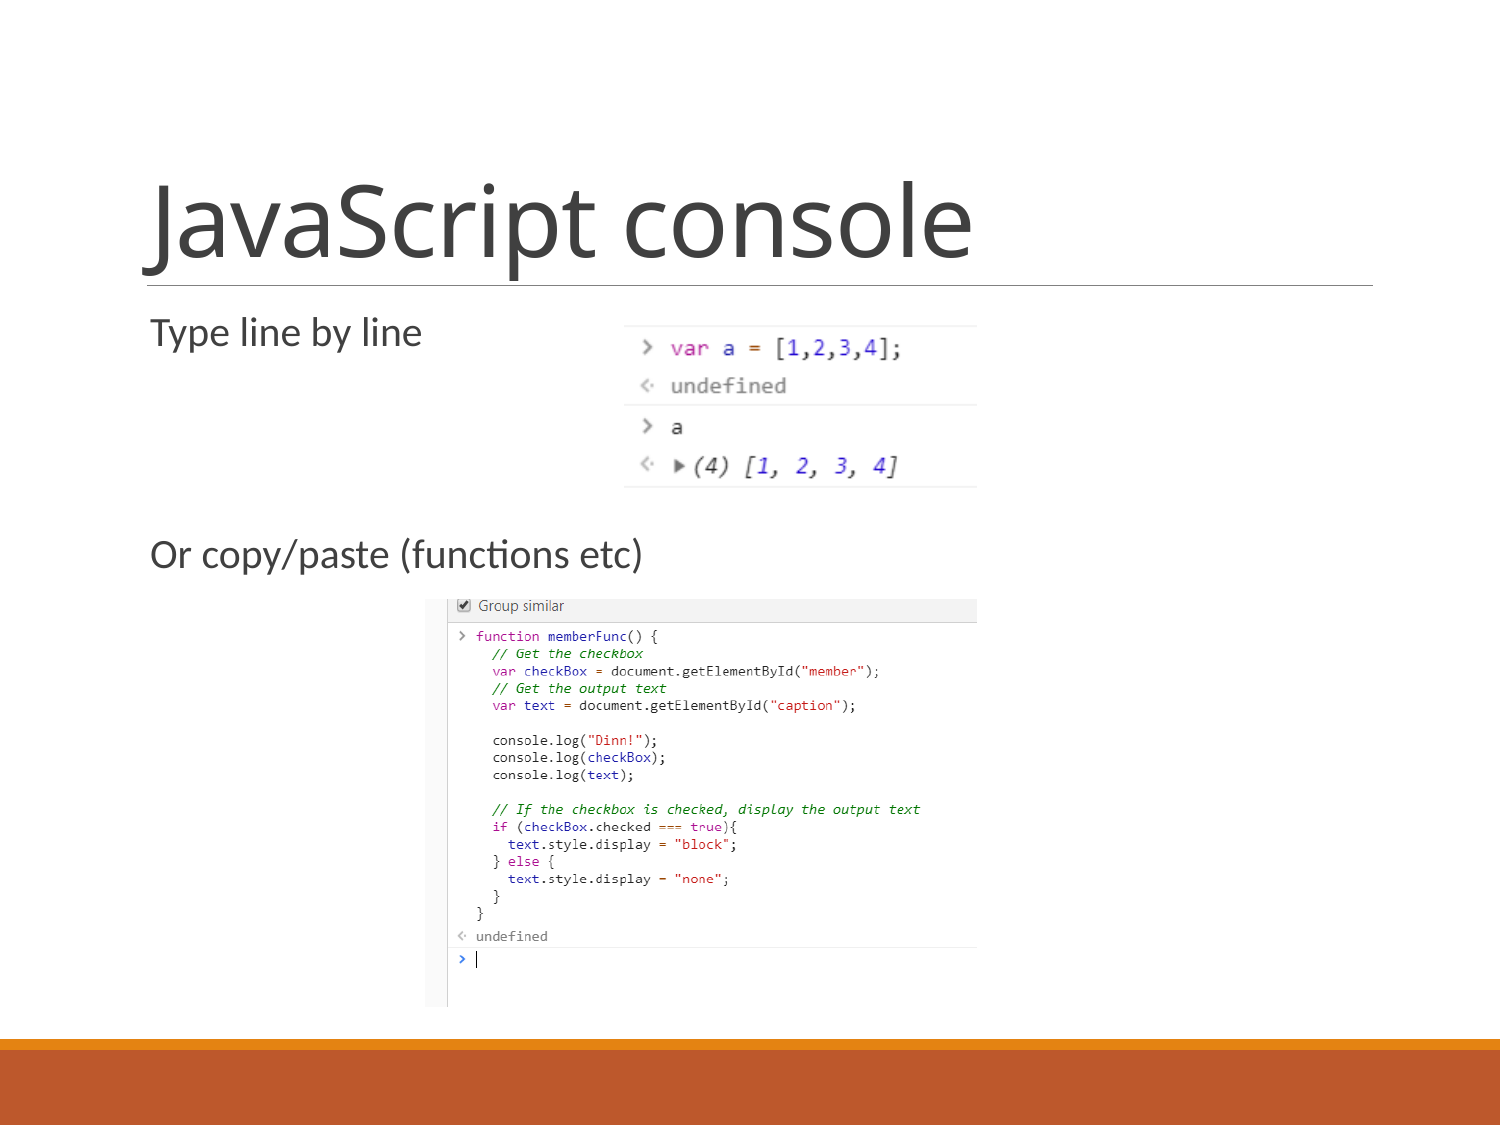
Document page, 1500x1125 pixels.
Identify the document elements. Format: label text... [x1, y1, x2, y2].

picture [624, 324, 978, 499]
list Type line by line Or copy/paste (functions etc) [135, 302, 1373, 963]
picture [424, 599, 978, 1008]
title JavaScript console [135, 47, 1373, 285]
